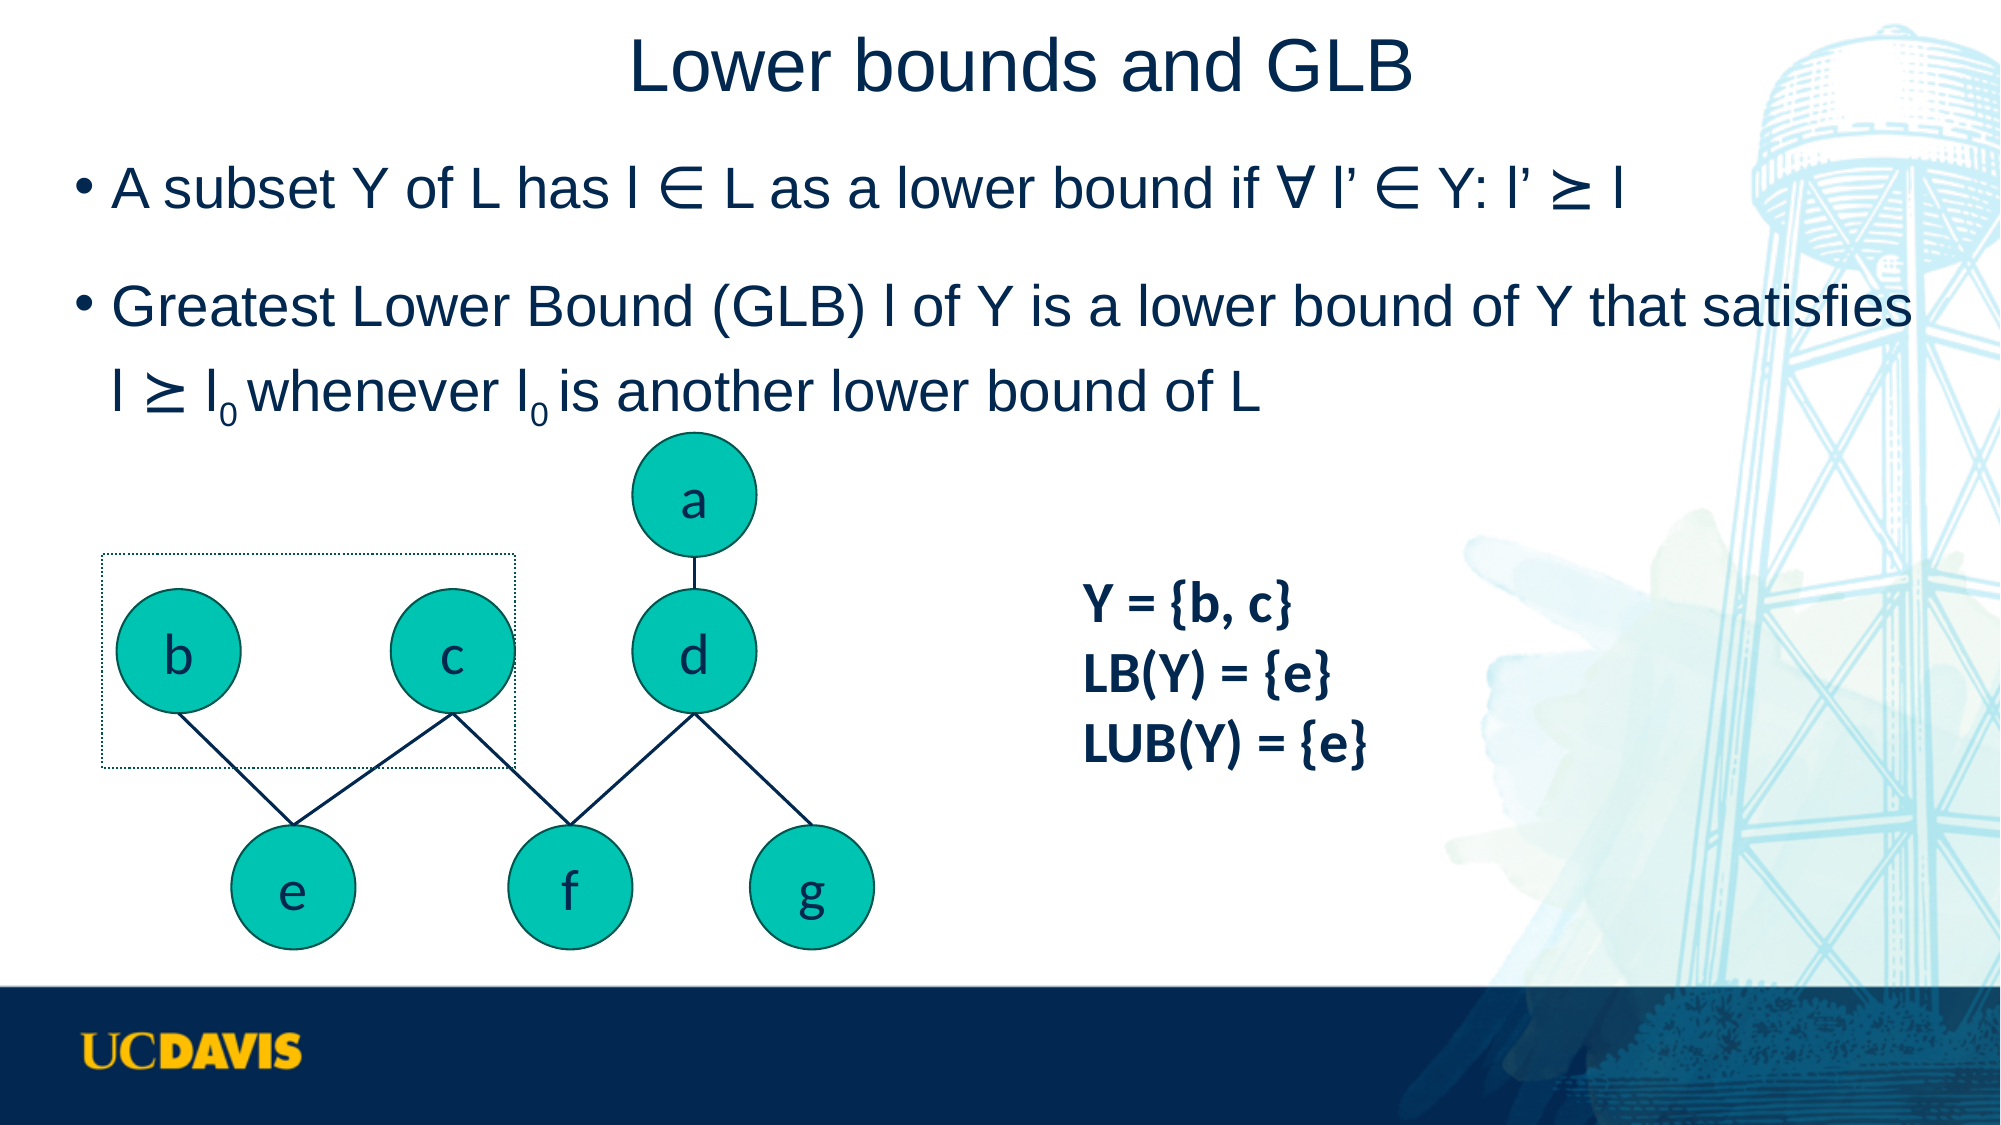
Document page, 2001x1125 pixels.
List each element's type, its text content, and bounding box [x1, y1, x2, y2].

list A subset Y of L has l ∈ L as a lower bound if ∀ l’ ∈ Y: l’ ⪰ l Greatest Lower Bound (GLB) l of Y is a lower bound of Y that satisfies l ⪰ l0 whenever l0 is another lower bound of L [59, 128, 1938, 985]
picture [0, 0, 2001, 1125]
text_box Y = {b, c} LB(Y) = {e} LUB(Y) = {e} [1068, 556, 1384, 782]
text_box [116, 432, 874, 950]
text_box [101, 553, 116, 769]
title Lower bounds and GLB [0, 0, 2000, 115]
